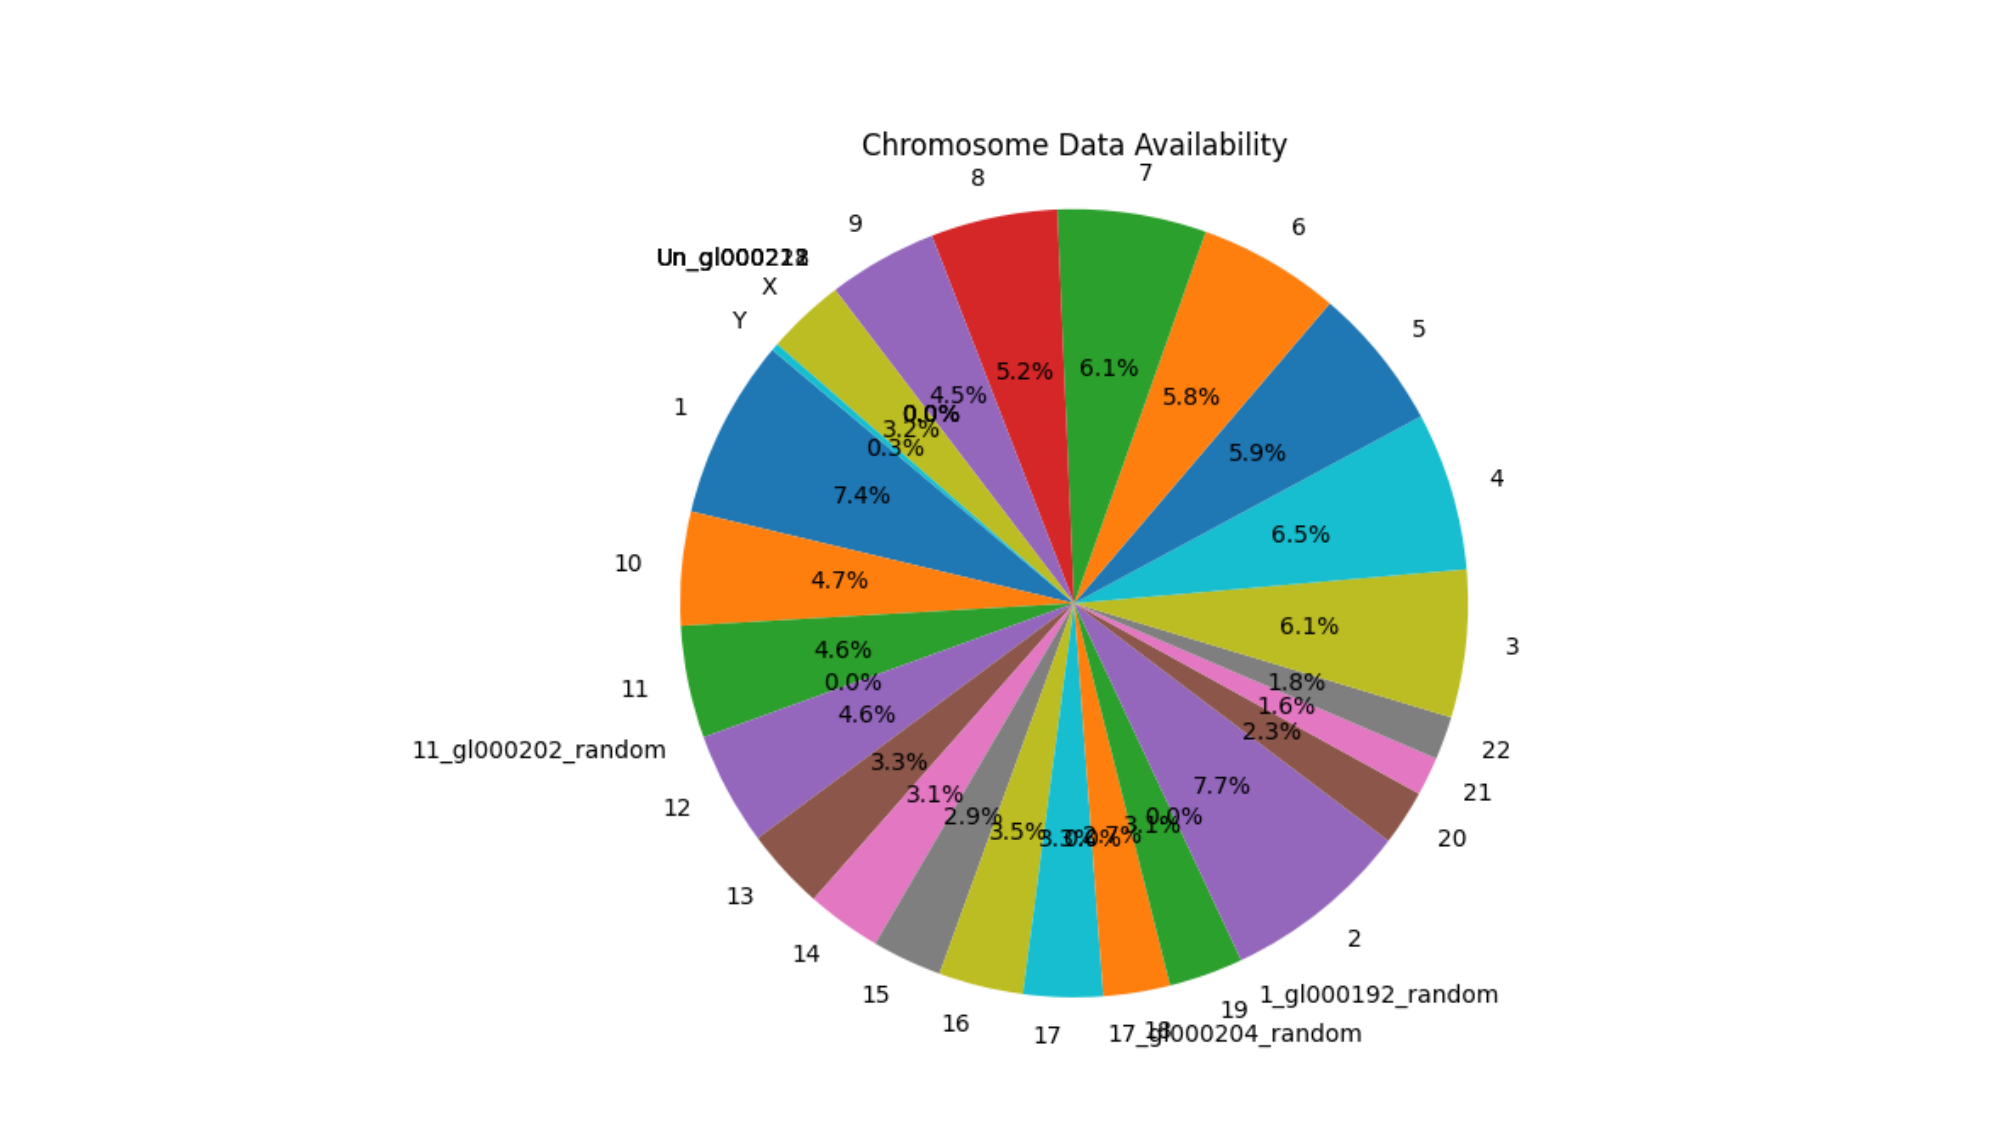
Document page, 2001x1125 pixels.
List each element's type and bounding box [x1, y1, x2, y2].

picture [391, 88, 1609, 1103]
